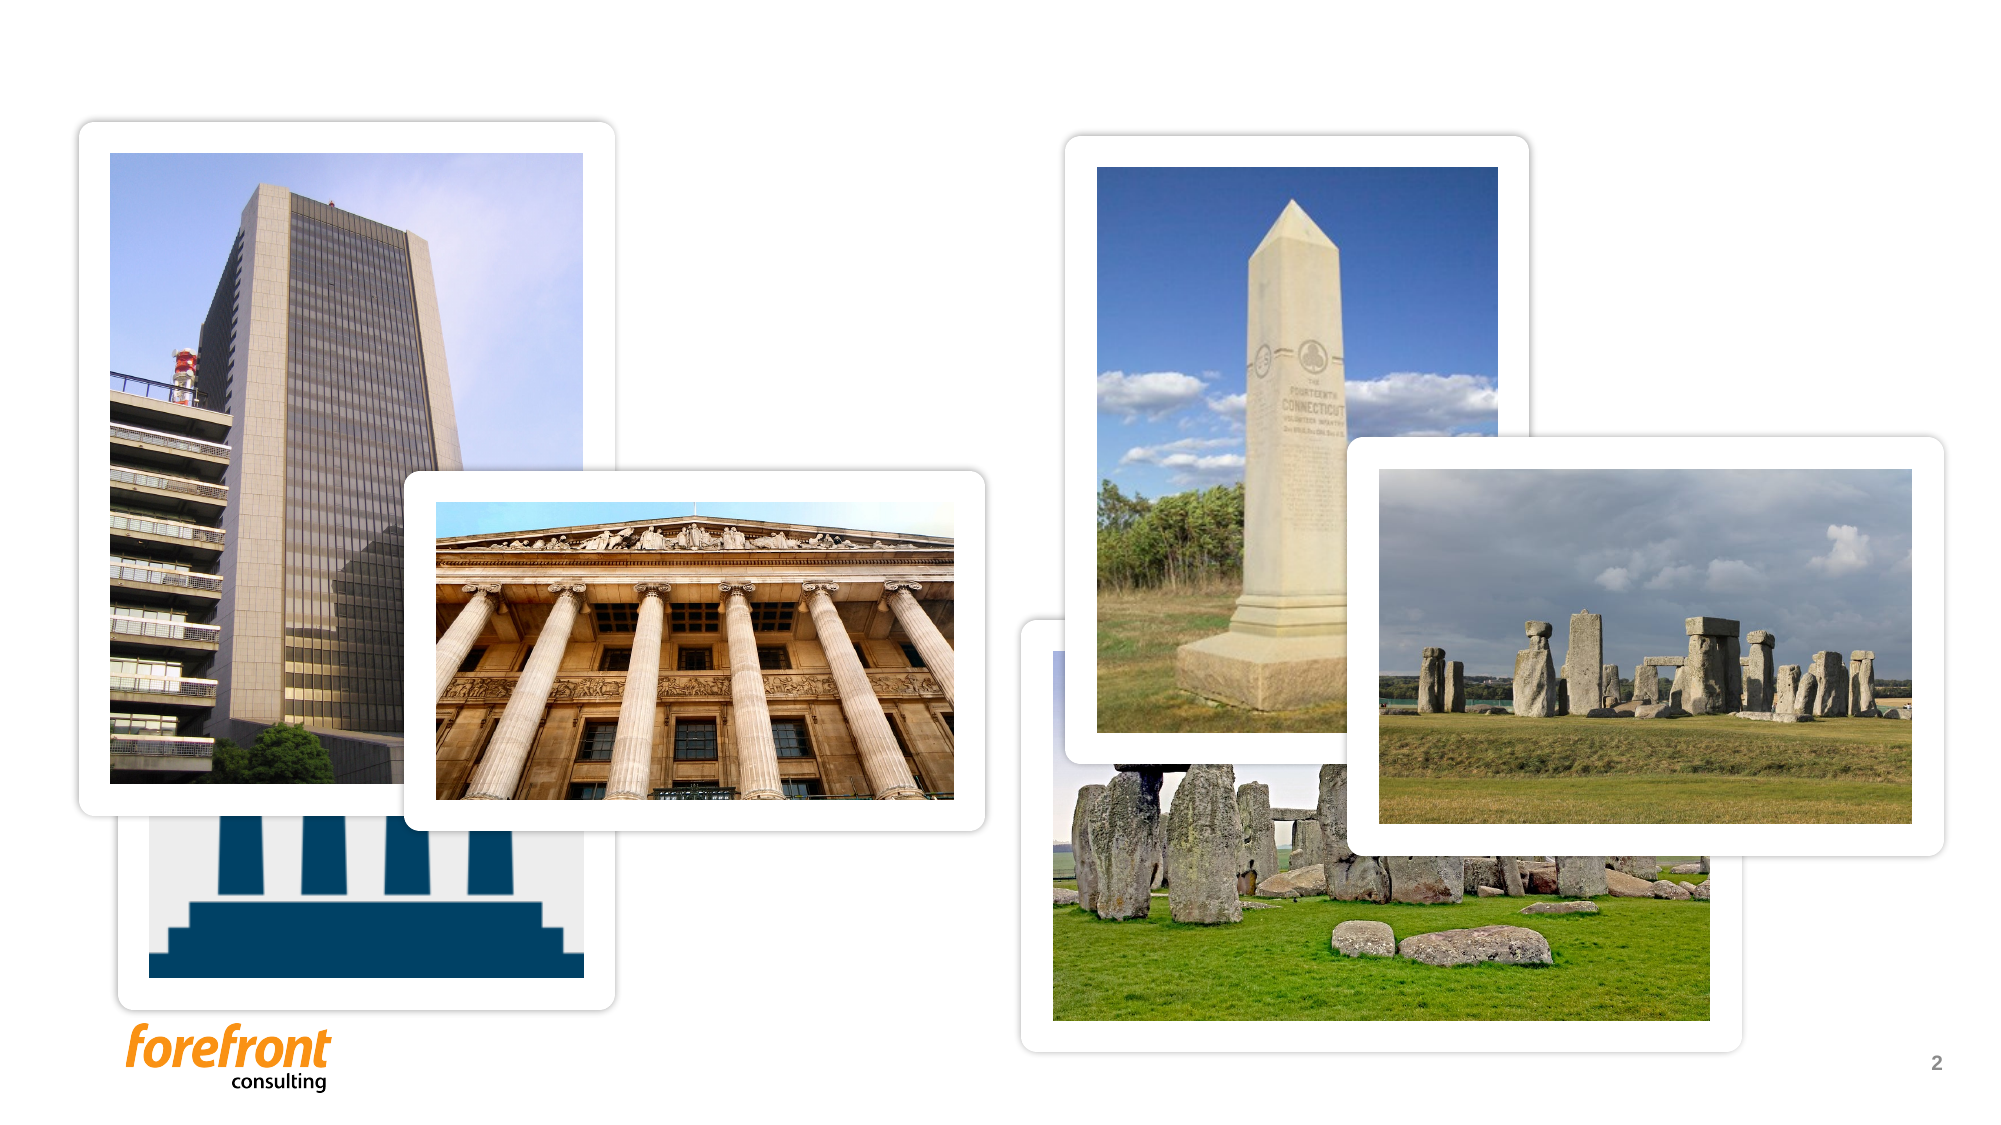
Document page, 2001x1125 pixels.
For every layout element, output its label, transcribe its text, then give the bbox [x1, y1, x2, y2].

picture [1052, 166, 1913, 1022]
picture [109, 152, 955, 979]
slide_number 2 [1874, 999, 2000, 1125]
picture [125, 1023, 332, 1093]
